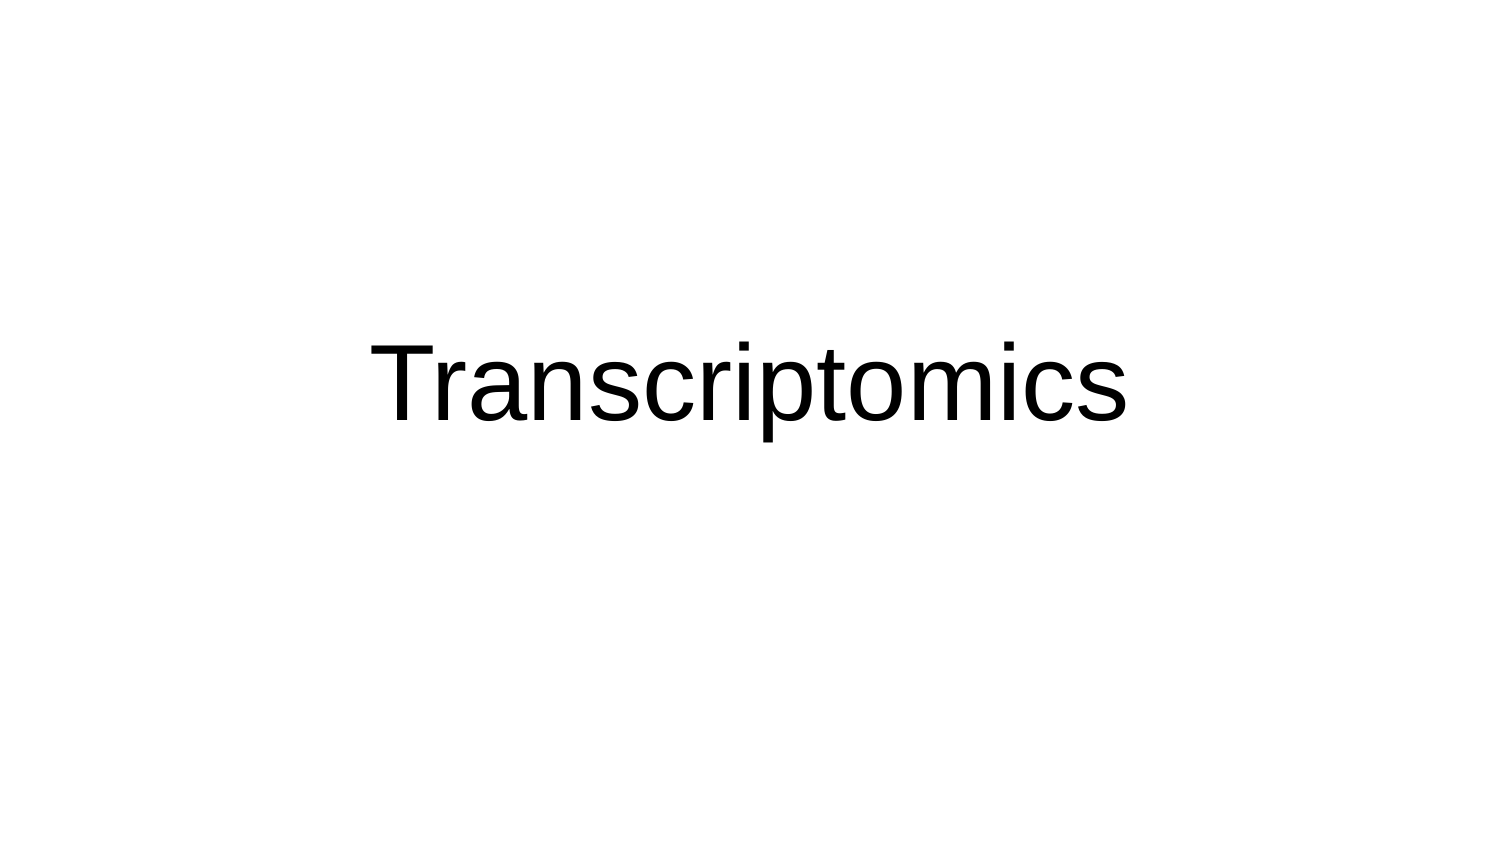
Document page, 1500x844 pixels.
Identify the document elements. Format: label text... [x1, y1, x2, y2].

title Transcriptomics [51, 122, 1449, 459]
